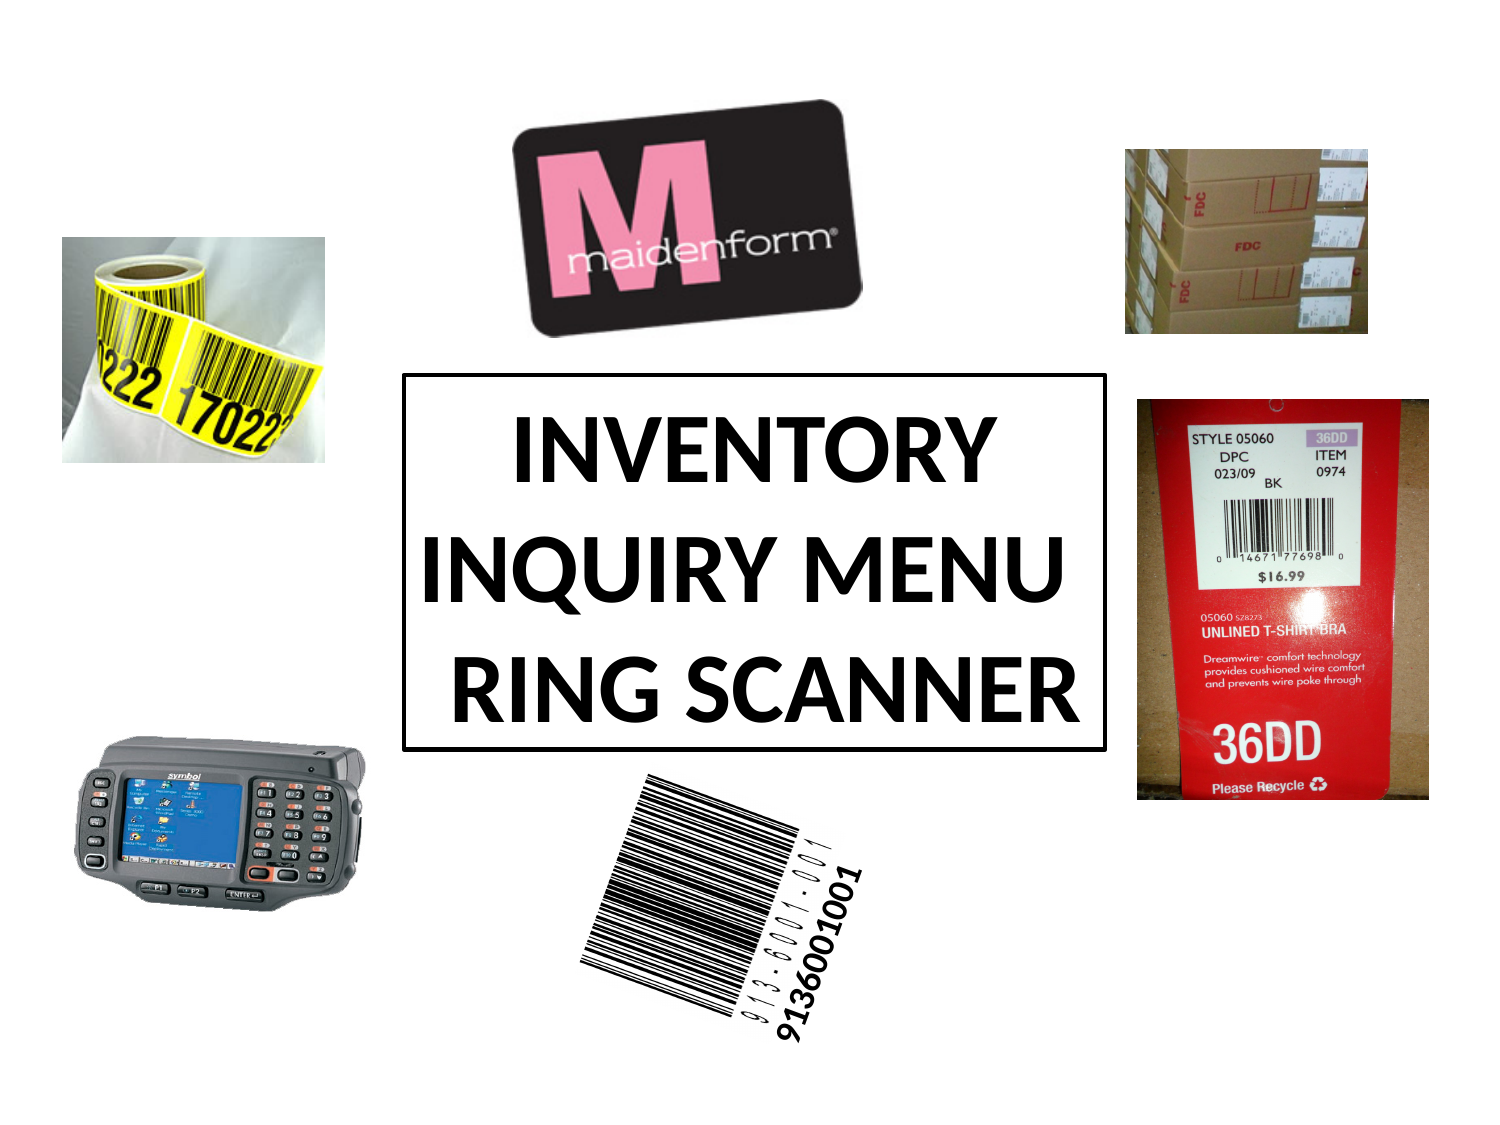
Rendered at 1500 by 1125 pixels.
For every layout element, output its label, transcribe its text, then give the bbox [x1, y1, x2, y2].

picture [62, 237, 325, 463]
text_box INVENTORY INQUIRY MENU RING SCANNER [402, 373, 1107, 752]
picture [1124, 149, 1368, 334]
picture [49, 674, 398, 968]
picture [1137, 399, 1429, 801]
picture [576, 763, 845, 1037]
picture [512, 99, 863, 338]
text_box 9136001001 [749, 837, 925, 1083]
